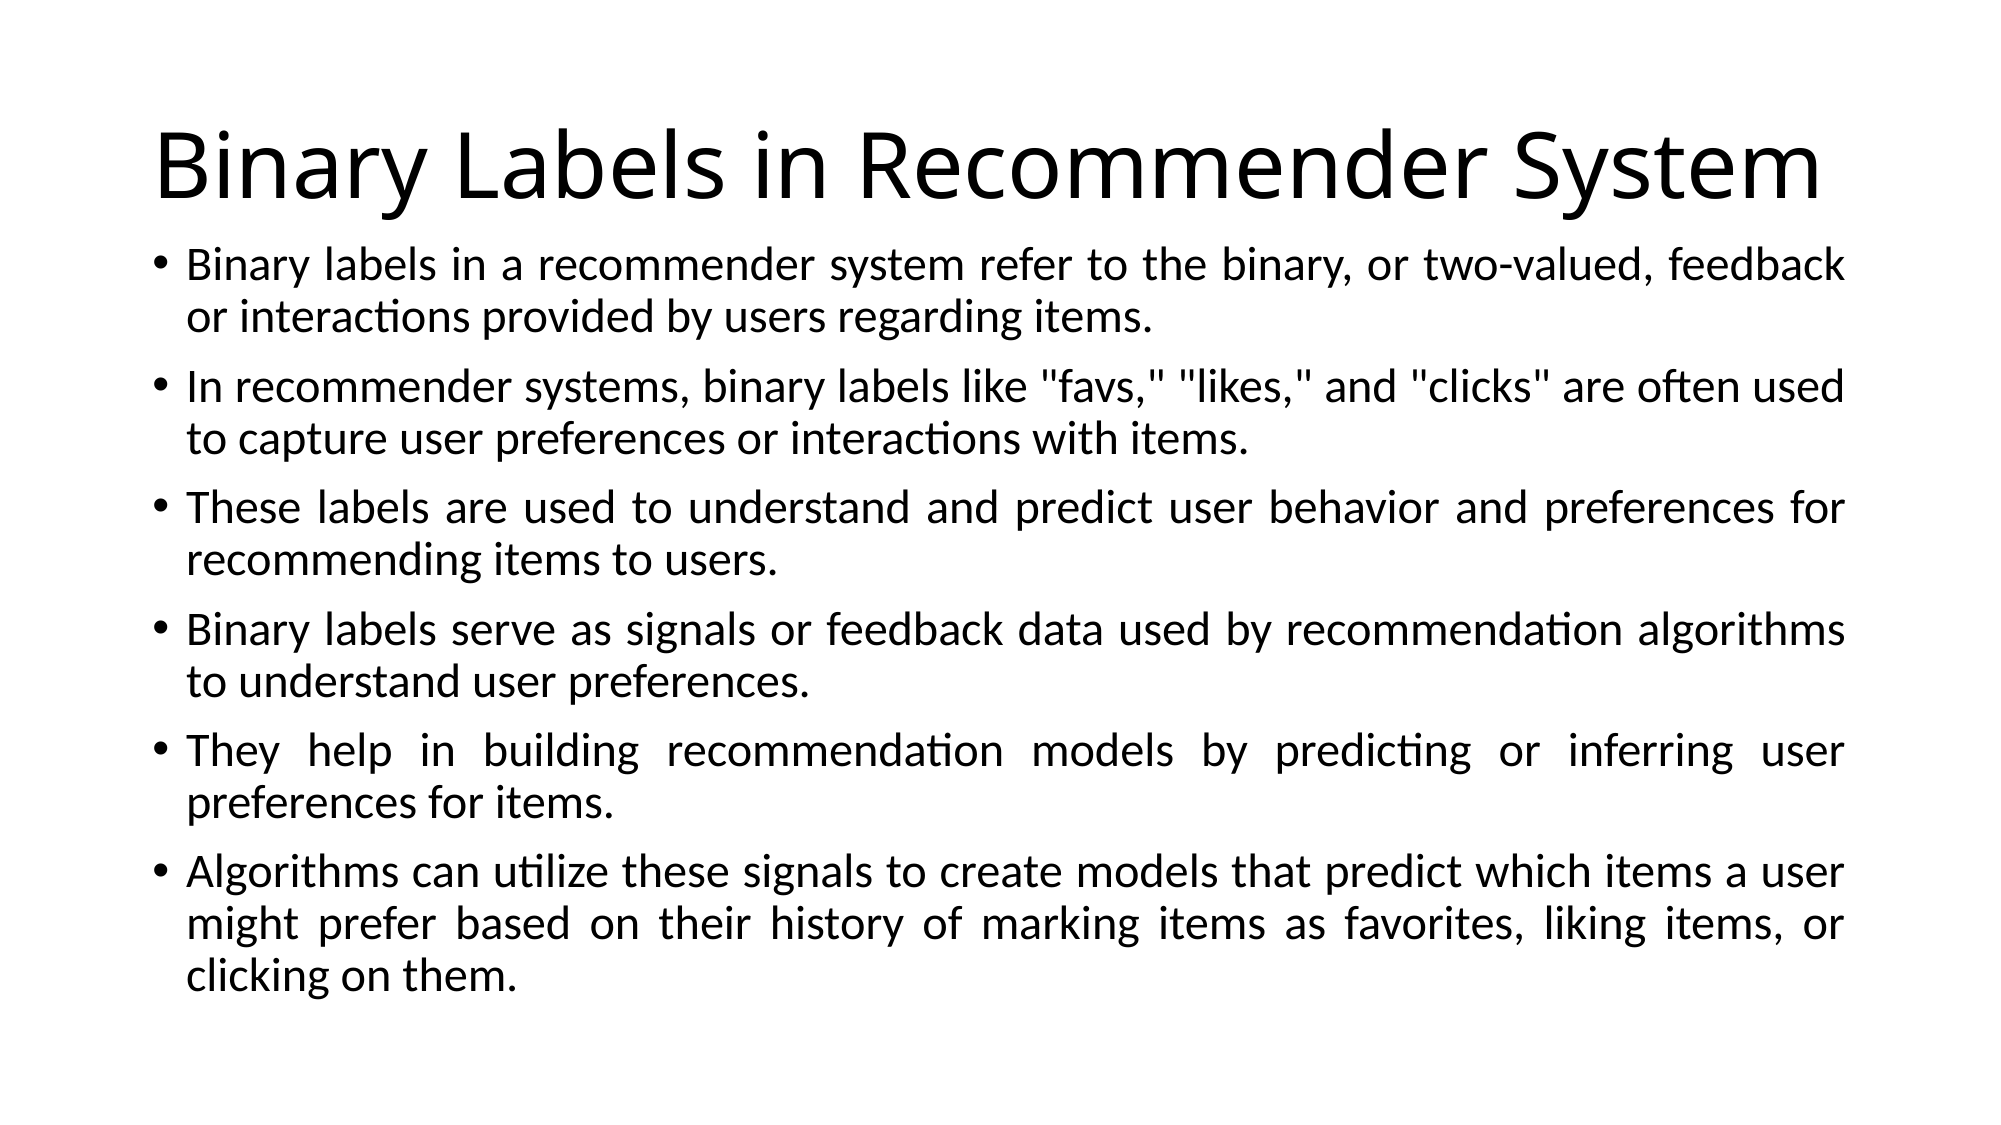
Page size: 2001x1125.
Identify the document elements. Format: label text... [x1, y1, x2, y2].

title Binary Labels in Recommender System [137, 59, 1863, 231]
list Binary labels in a recommender system refer to the binary, or two-valued, feedback or interactions provided by users regarding items. In recommender systems, binary labels like "favs," "likes," and "clicks" are often used to capture user preferences or interactions with items. These labels are used to understand and predict user behavior and preferences for recommending items to users. Binary labels serve as signals or feedback data used by recommendation algorithms to understand user preferences. They help in building recommendation models by predicting or inferring user preferences for items. Algorithms can utilize these signals to create models that predict which items a user might prefer based on their history of marking items as favorites, liking items, or clicking on them. [137, 231, 1863, 1014]
